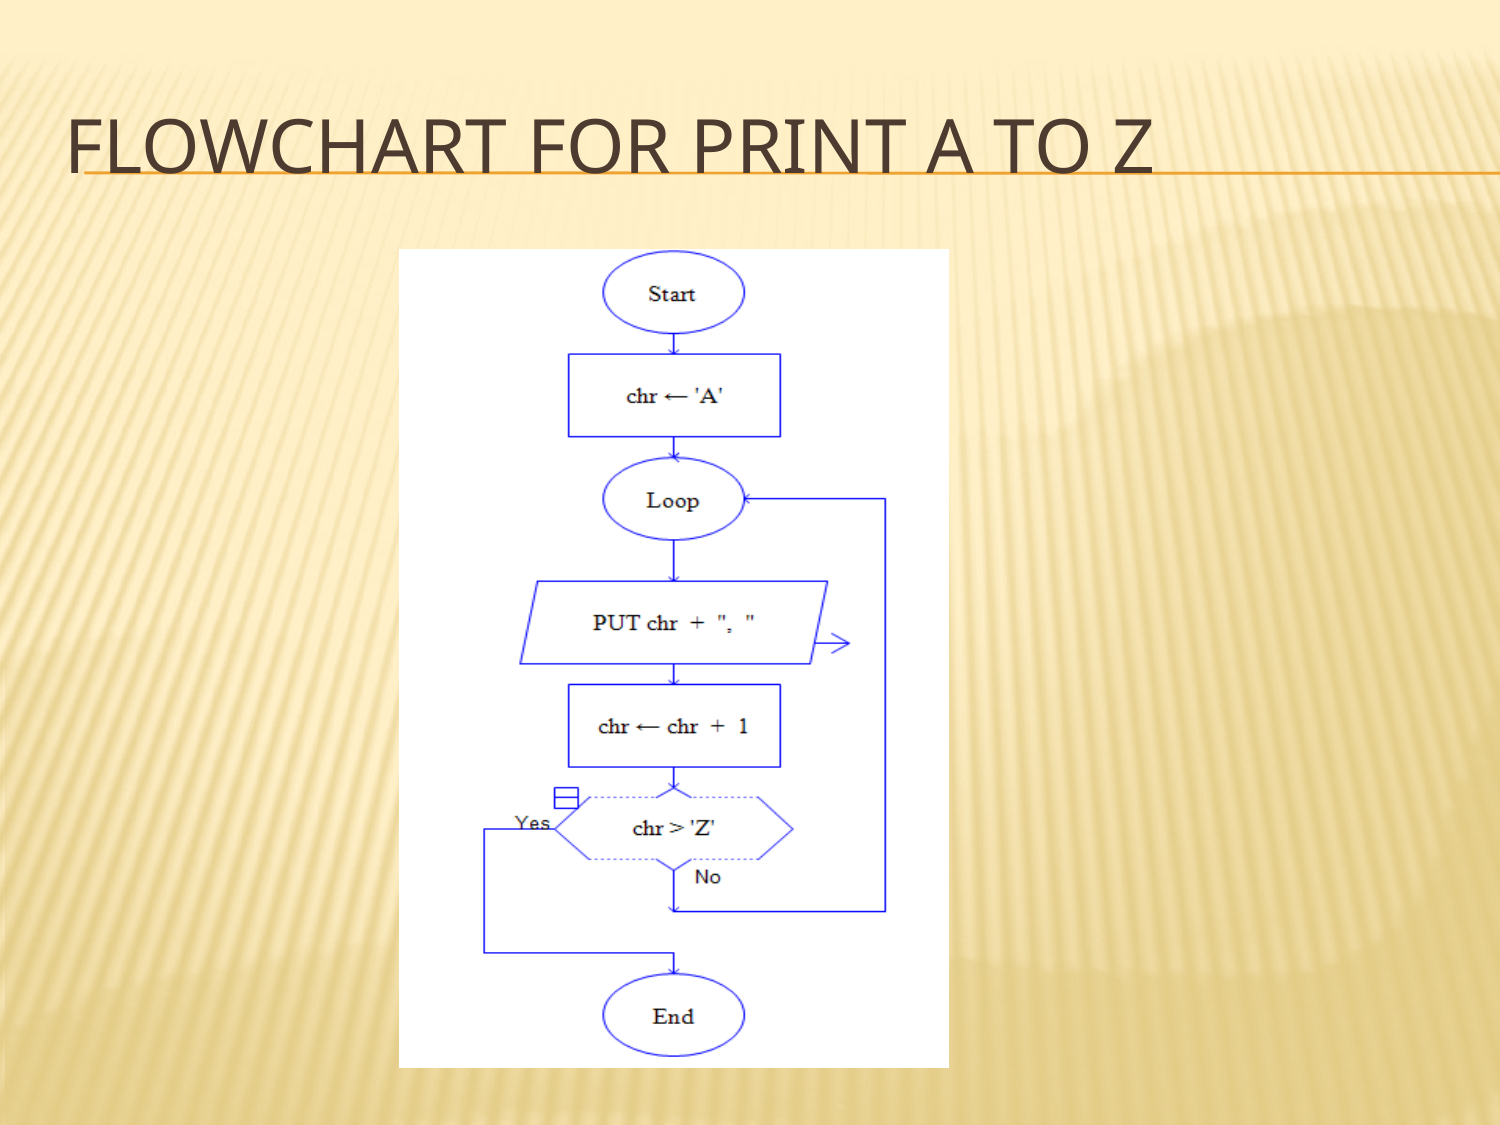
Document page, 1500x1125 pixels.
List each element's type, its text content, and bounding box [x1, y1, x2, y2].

picture [399, 249, 949, 1068]
title Flowchart for print A to Z [50, 75, 1475, 213]
